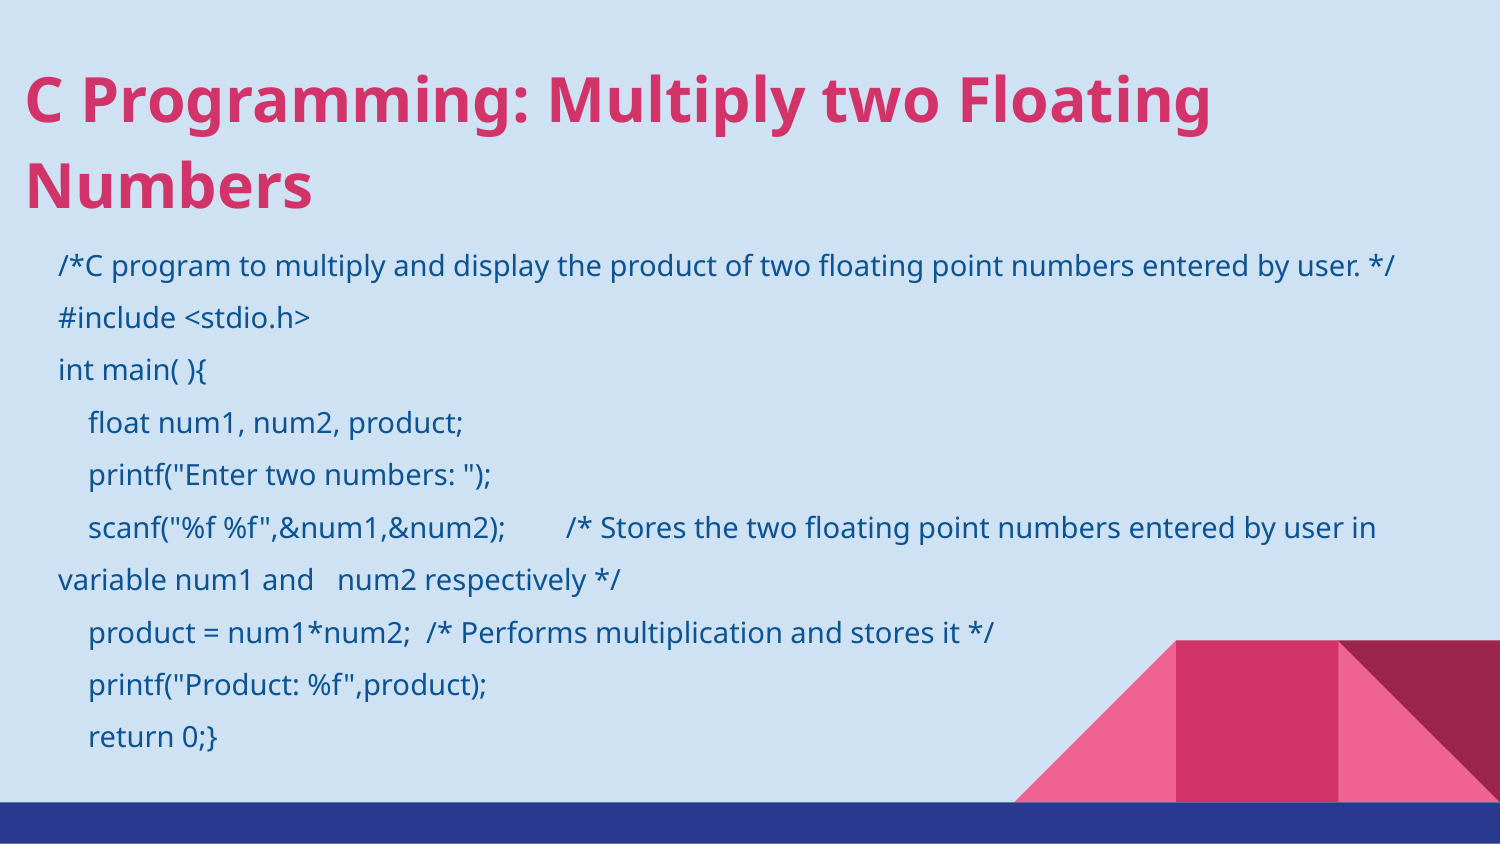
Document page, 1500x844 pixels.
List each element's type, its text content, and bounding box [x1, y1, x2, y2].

title C Programming: Multiply two Floating Numbers [9, 34, 1500, 169]
text_box /*C program to multiply and display the product of two floating point numbers entered by user. */ #include <stdio.h> int main( ){ float num1, num2, product; printf("Enter two numbers: "); scanf("%f %f",&num1,&num2); /* Stores the two floating point numbers entered by user in variable num1 and num2 respectively */ product = num1*num2; /* Performs multiplication and stores it */ printf("Product: %f",product); return 0;} [32, 214, 1472, 786]
